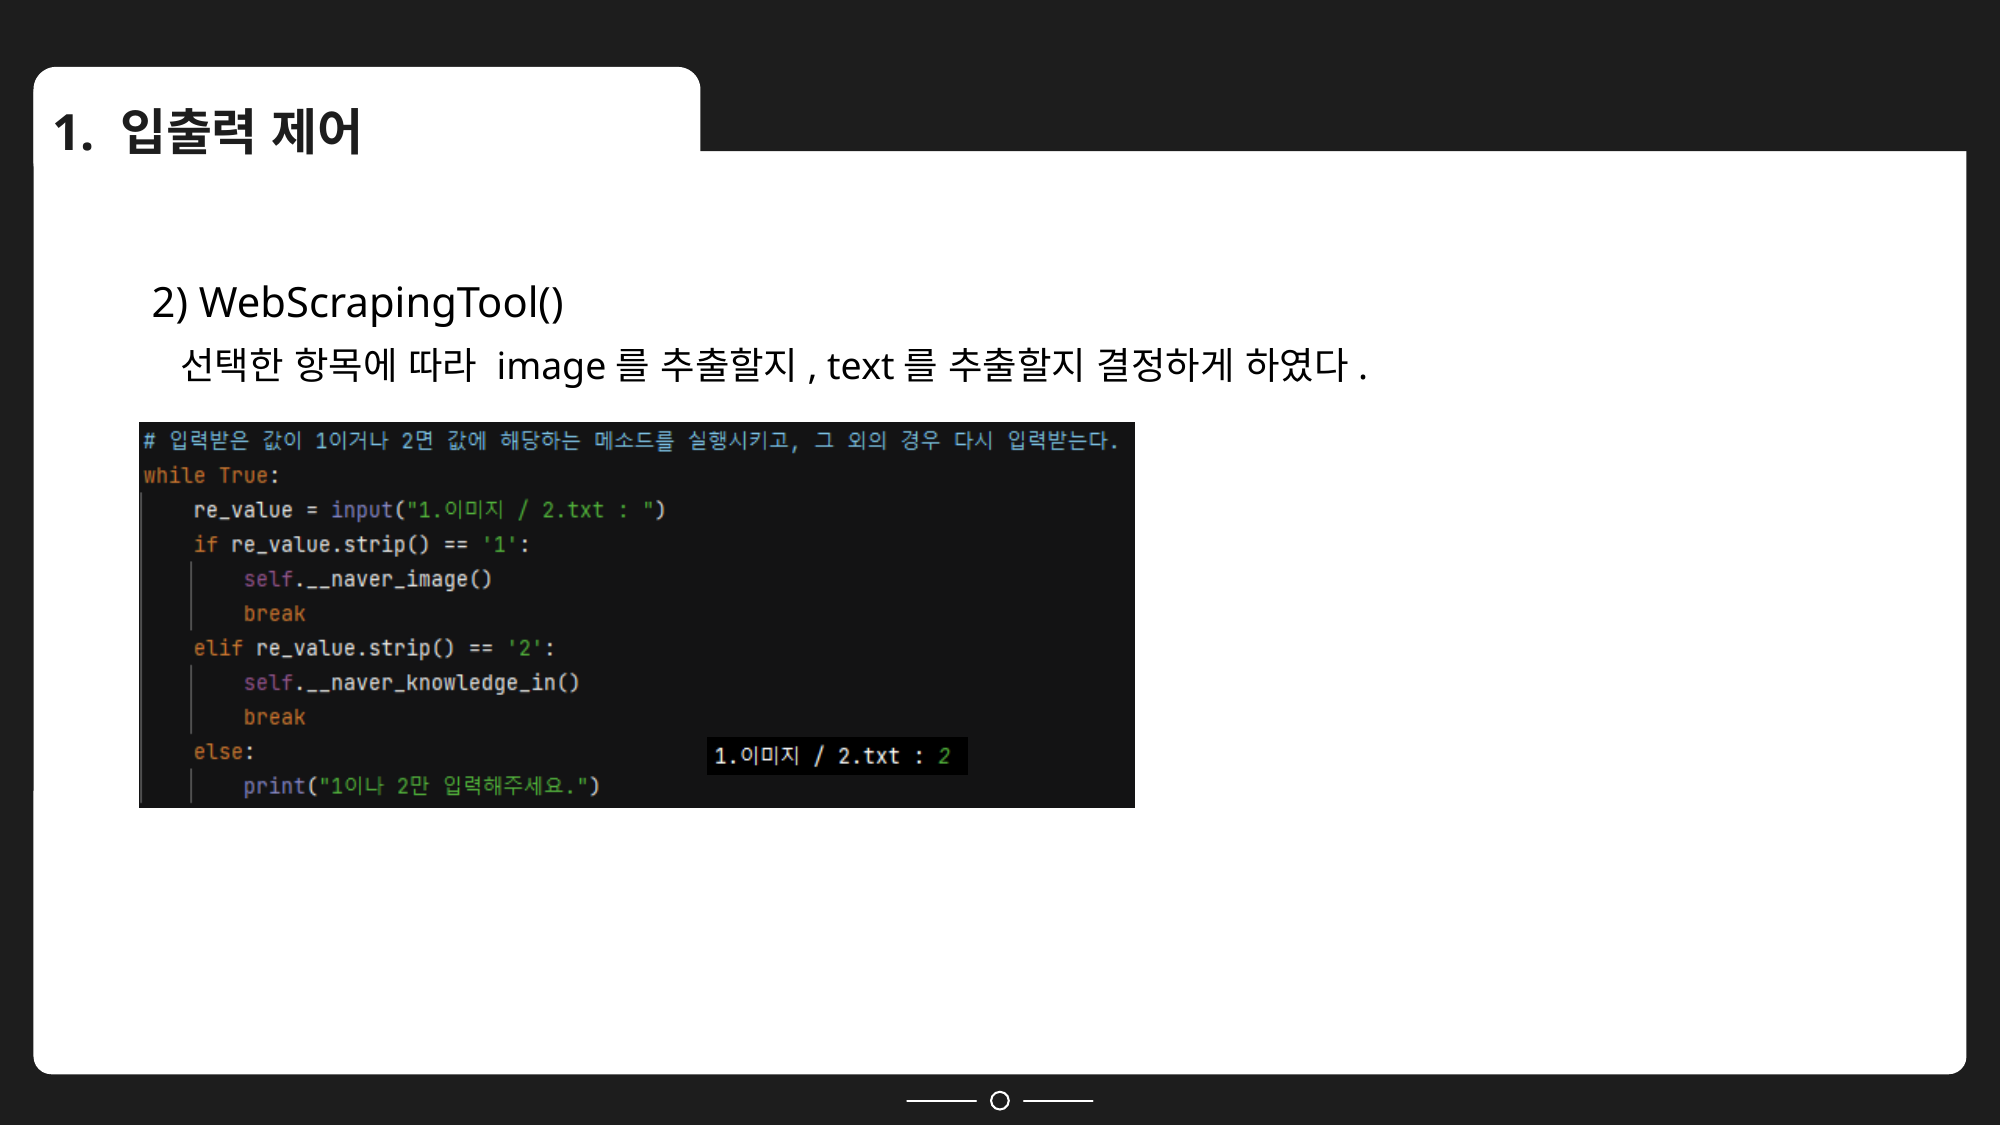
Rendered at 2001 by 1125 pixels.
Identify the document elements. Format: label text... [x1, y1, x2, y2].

picture [138, 422, 1135, 808]
text_box 2) WebScrapingTool() [136, 268, 579, 334]
text_box 1. 입출력 제어 [37, 93, 505, 169]
text_box 선택한 항목에 따라 image를 추출할지, text를 추출할지 결정하게 하였다. [165, 334, 1383, 395]
